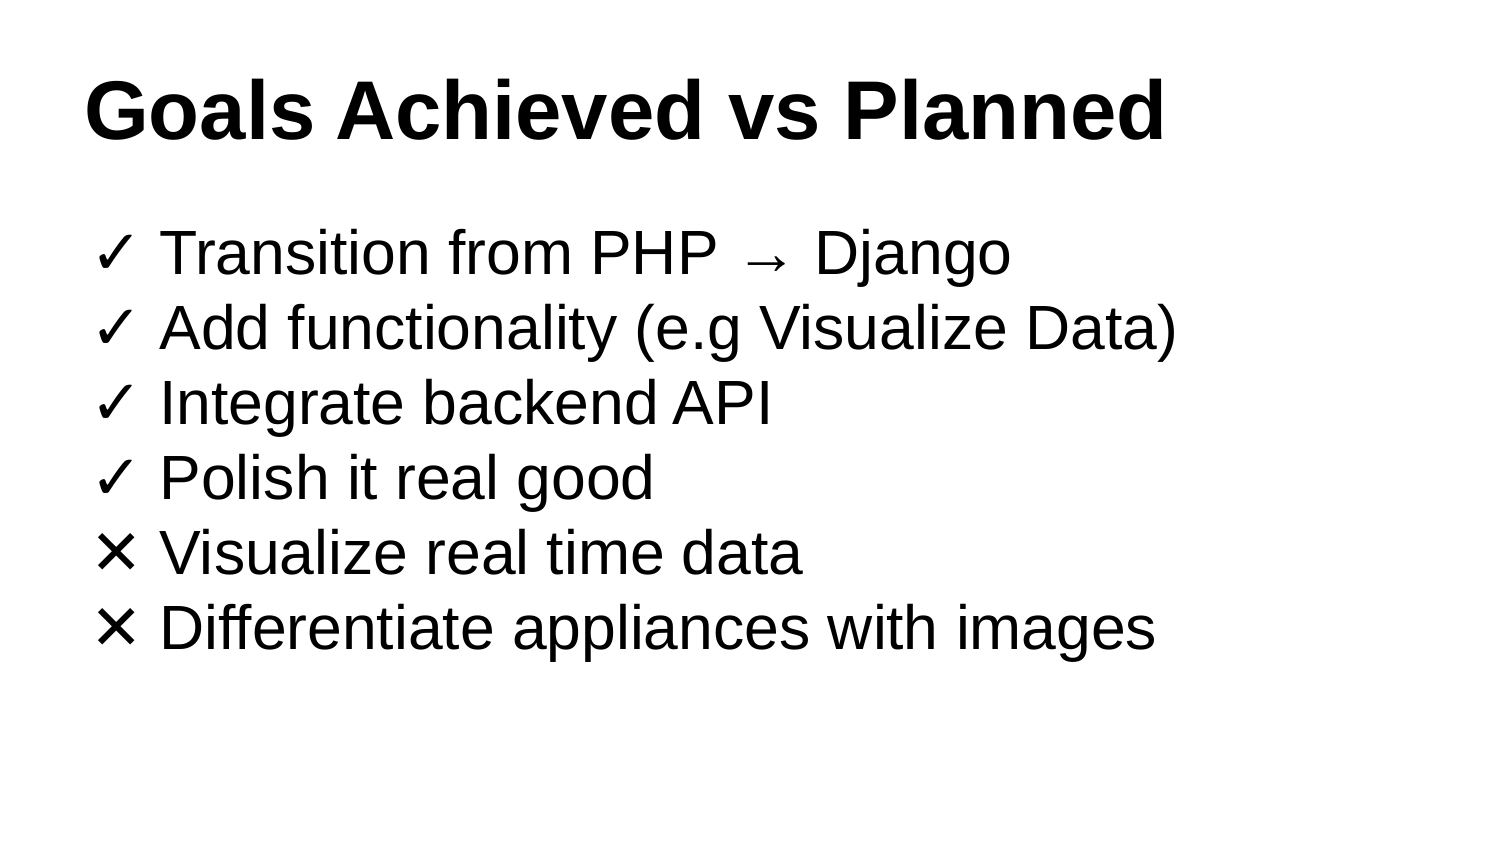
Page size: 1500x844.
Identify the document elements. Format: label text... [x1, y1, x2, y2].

list ✓ Transition from PHP → Django ✓ Add functionality (e.g Visualize Data) ✓ Integrate backend API ✓ Polish it real good ✕ Visualize real time data ✕ Differentiate appliances with images [75, 196, 1425, 808]
title Goals Achieved vs Planned [69, 30, 1420, 171]
